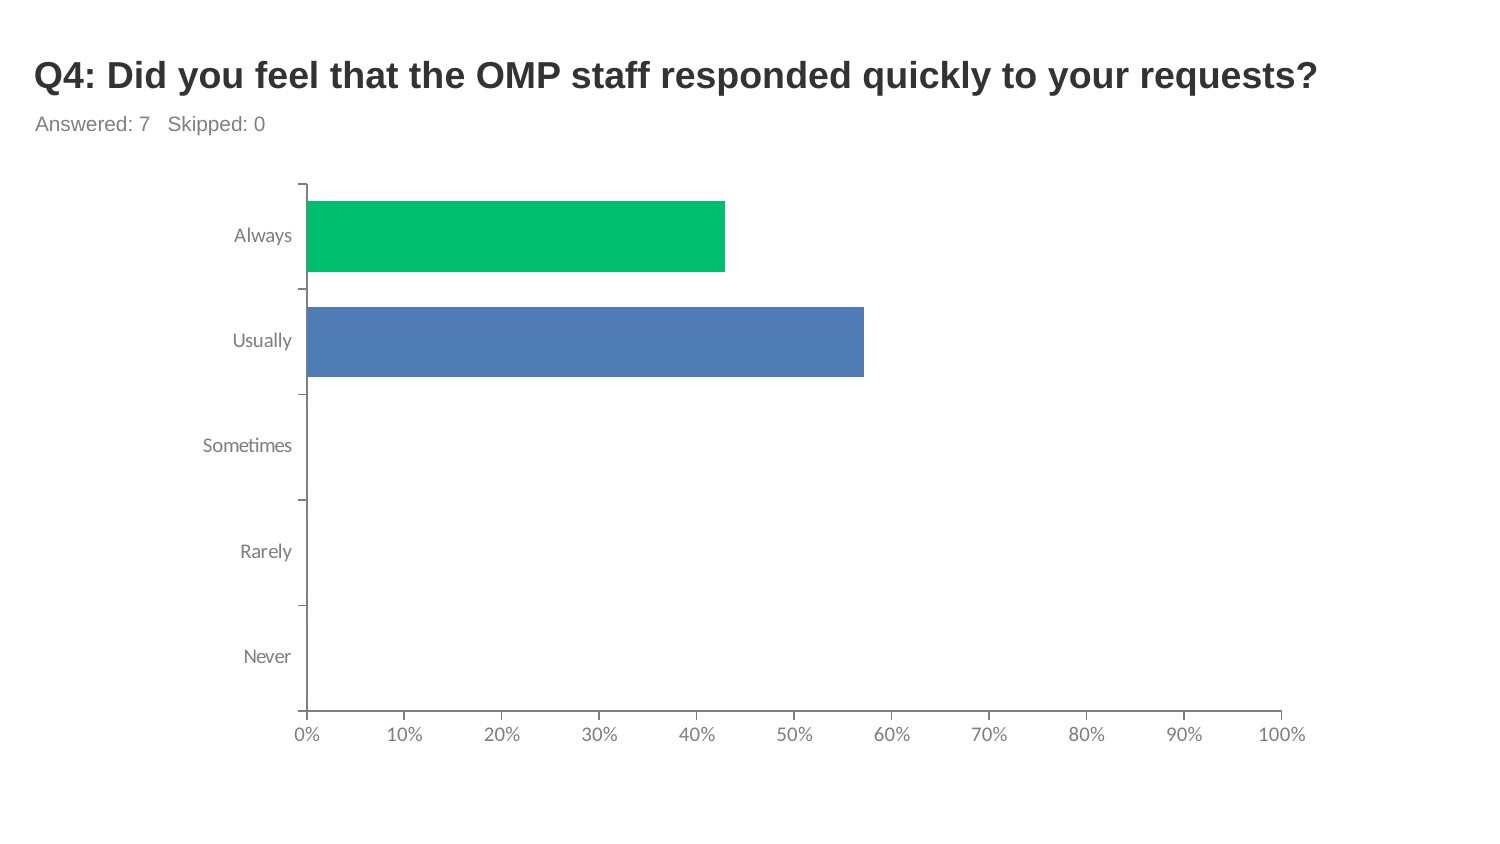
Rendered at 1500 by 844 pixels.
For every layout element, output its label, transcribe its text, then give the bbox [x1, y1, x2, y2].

title Q4: Did you feel that the OMP staff responded quickly to your requests? [18, 13, 1369, 104]
list Answered: 7 Skipped: 0 [20, 102, 1371, 143]
chart [179, 171, 1329, 758]
